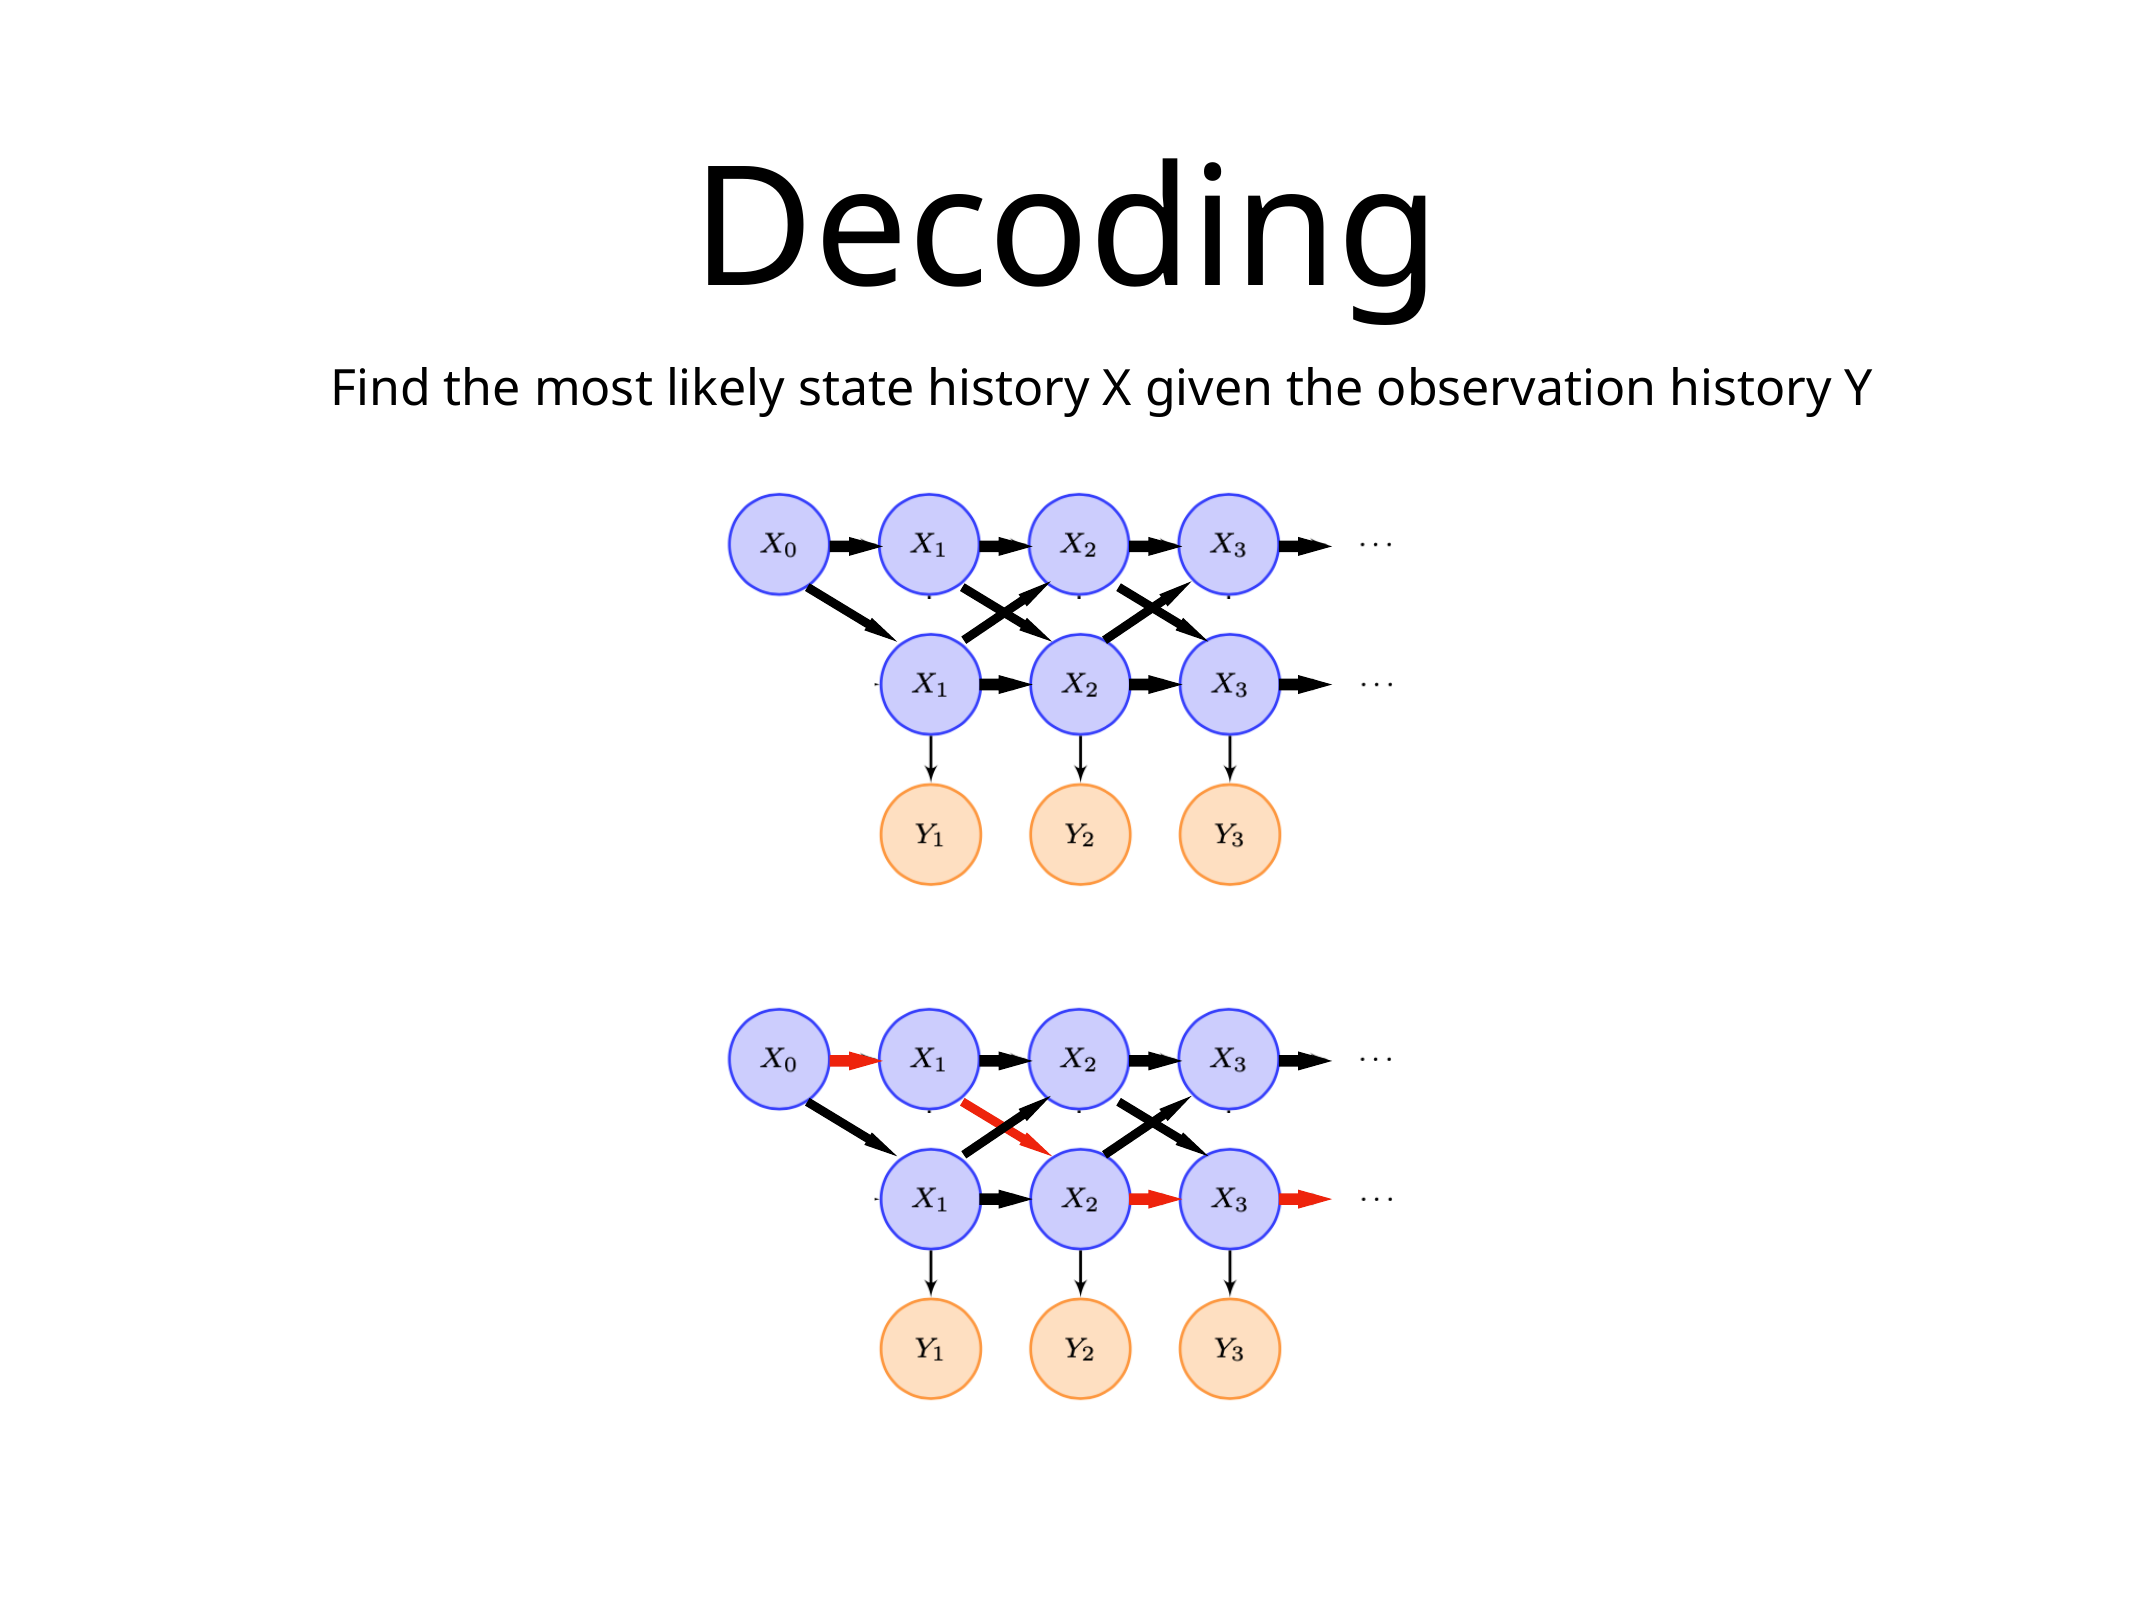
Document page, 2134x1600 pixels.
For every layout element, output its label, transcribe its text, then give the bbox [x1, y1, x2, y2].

text_box [1156, 1122, 1169, 1127]
text_box [972, 1113, 1004, 1127]
text_box [973, 599, 1004, 613]
text_box [1137, 1113, 1176, 1127]
text_box [817, 1113, 874, 1149]
text_box [996, 1113, 1035, 1127]
picture [874, 613, 1420, 906]
text_box [818, 599, 874, 634]
text_box [1129, 599, 1152, 608]
picture [713, 1007, 1396, 1113]
picture [874, 1127, 1420, 1421]
picture [713, 492, 1396, 599]
text_box Find the most likely state history X given the observation history Y [321, 346, 1883, 424]
text_box [1155, 608, 1170, 613]
title Decoding [155, 41, 1978, 397]
text_box [1136, 599, 1175, 613]
text_box [1128, 1113, 1152, 1122]
text_box [996, 599, 1034, 613]
